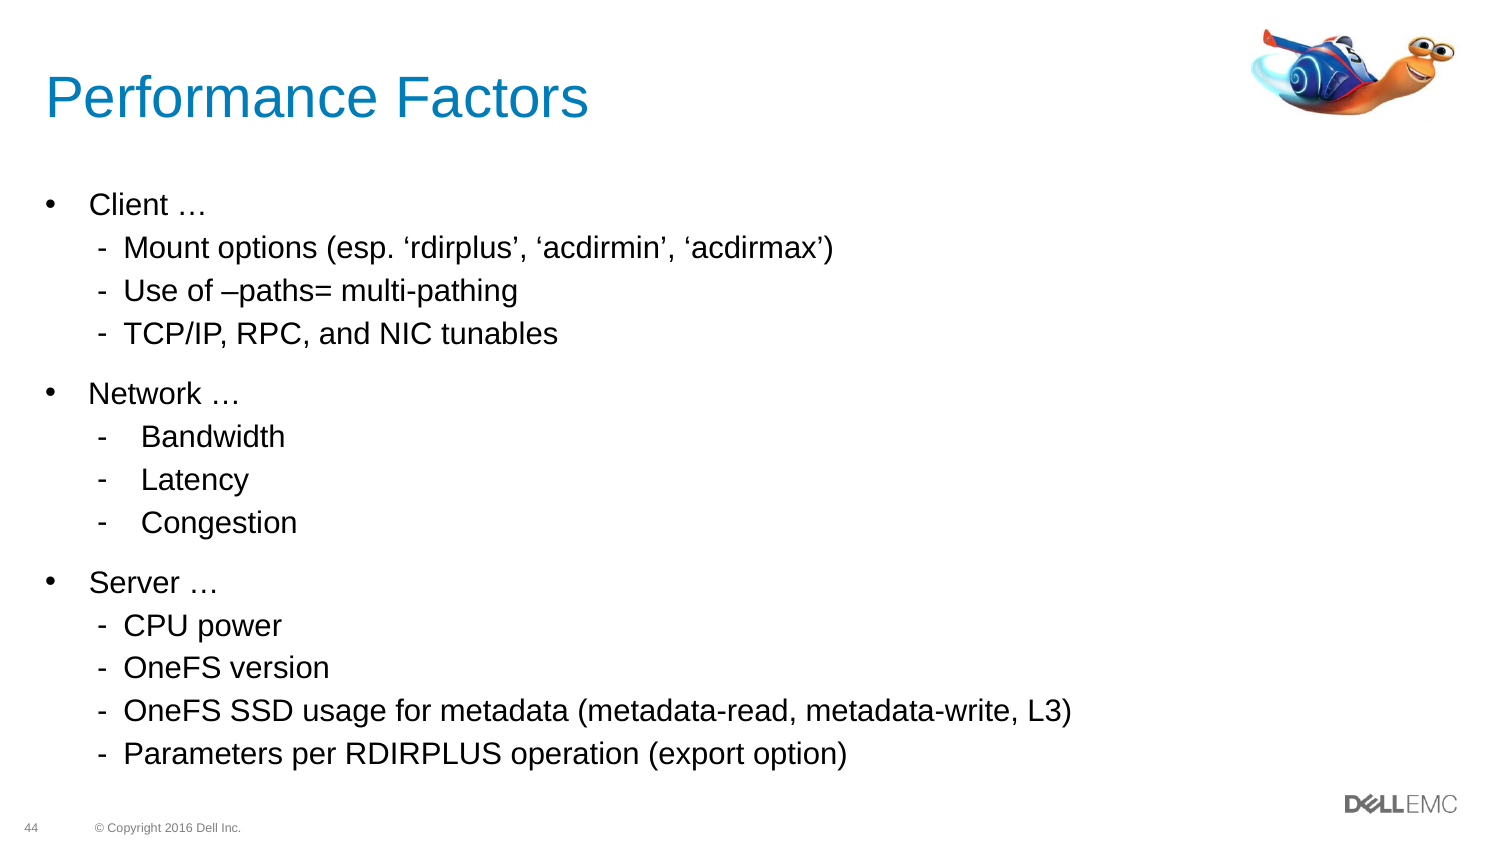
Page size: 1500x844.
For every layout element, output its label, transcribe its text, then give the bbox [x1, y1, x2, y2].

picture [1250, 27, 1466, 123]
list Client … Mount options (esp. ‘rdirplus’, ‘acdirmin’, ‘acdirmax’) Use of –paths= multi-pathing TCP/IP, RPC, and NIC tunables Network … Bandwidth Latency Congestion Server … CPU power OneFS version OneFS SSD usage for metadata (metadata-read, metadata-write, L3) Parameters per RDIRPLUS operation (export option) [45, 185, 1452, 772]
picture [1345, 793, 1457, 814]
title Performance Factors [45, 43, 1453, 154]
